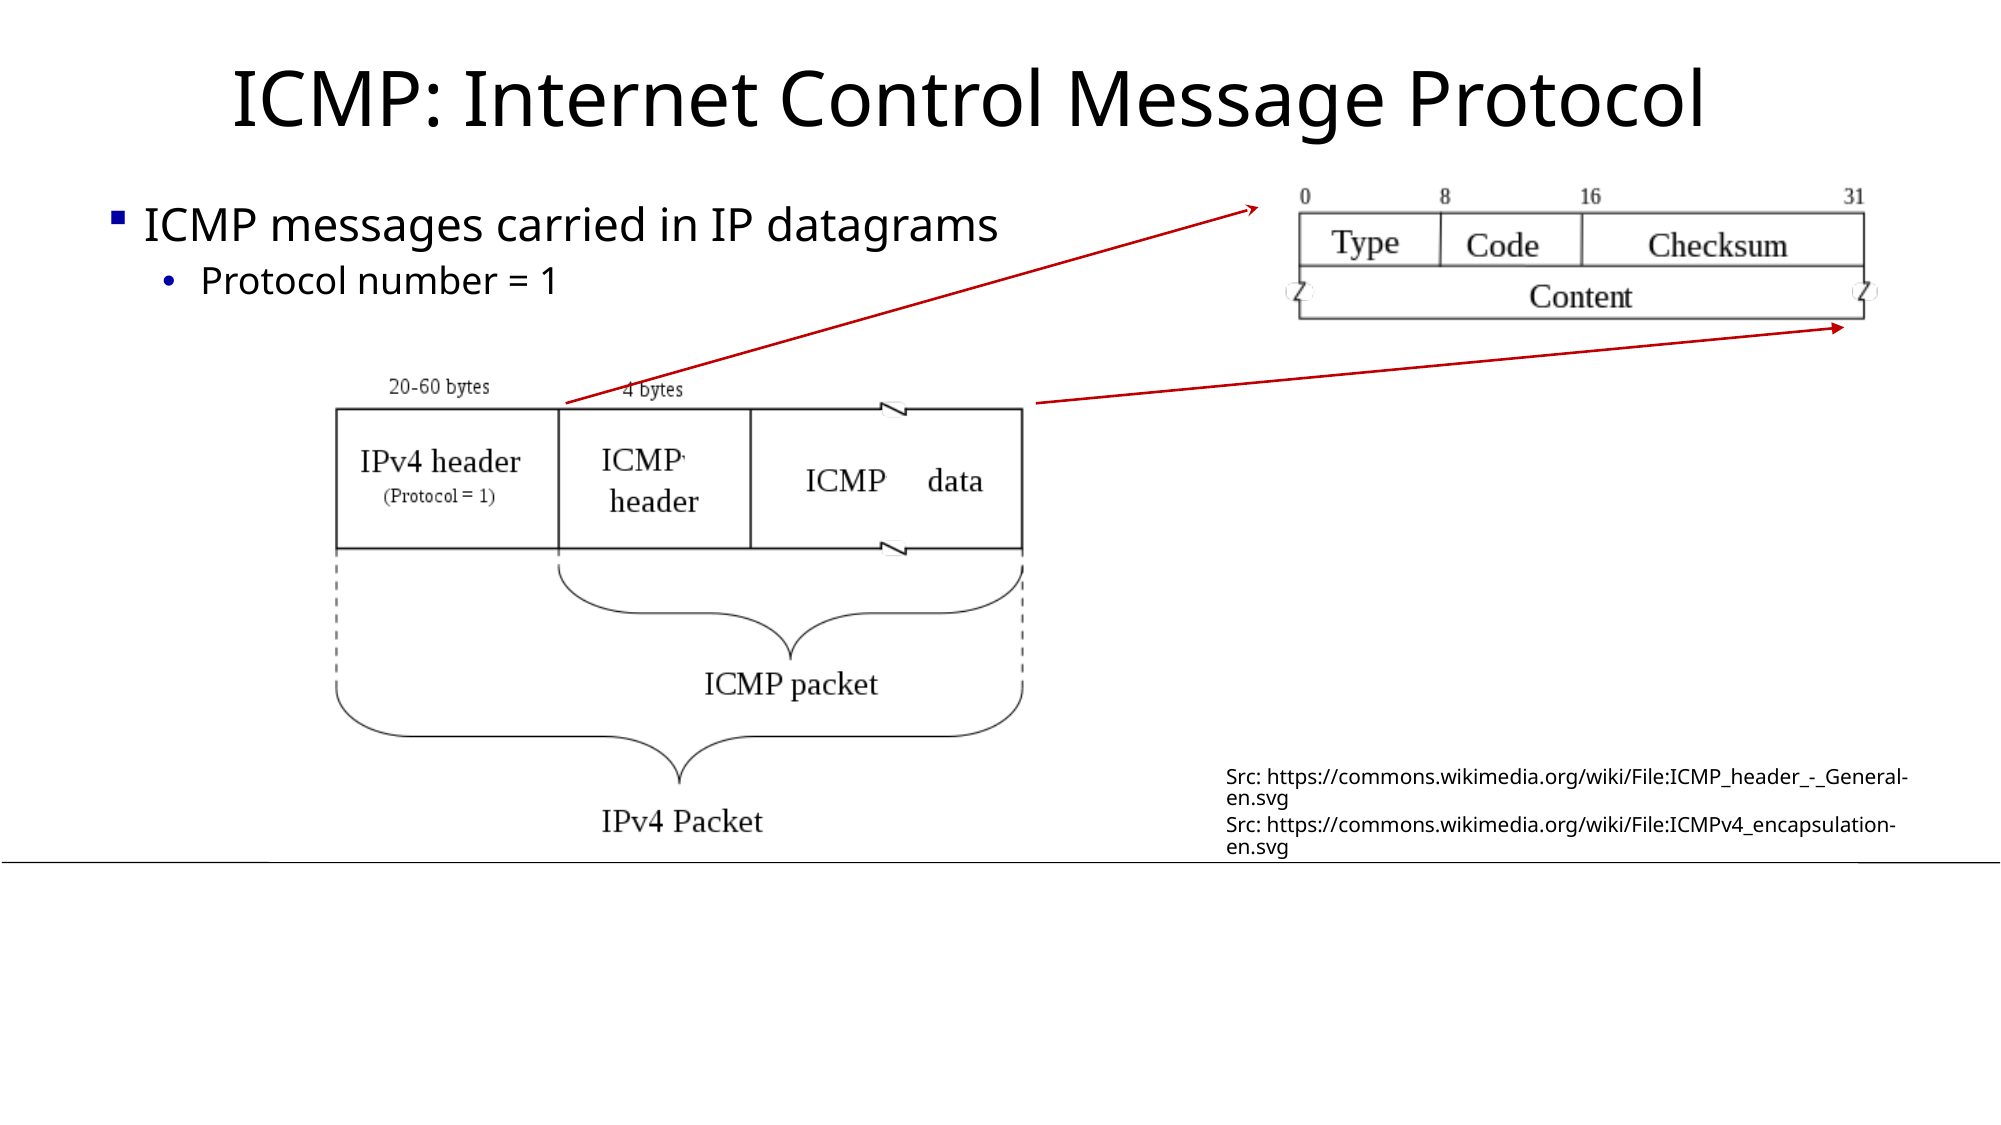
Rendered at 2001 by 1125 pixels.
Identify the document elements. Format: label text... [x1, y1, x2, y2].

text_box Src: https://commons.wikimedia.org/wiki/File:ICMP_header_-_General-en.svg [1211, 759, 1967, 816]
text_box Src: https://commons.wikimedia.org/wiki/File:ICMPv4_encapsulation-en.svg [1211, 816, 1953, 864]
picture [323, 372, 1036, 839]
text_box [565, 207, 1259, 404]
text_box ICMP messages carried in IP datagrams Protocol number = 1 [75, 196, 1173, 806]
title ICMP: Internet Control Message Protocol [96, 23, 1845, 181]
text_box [1035, 327, 1845, 404]
picture [1276, 178, 1888, 336]
